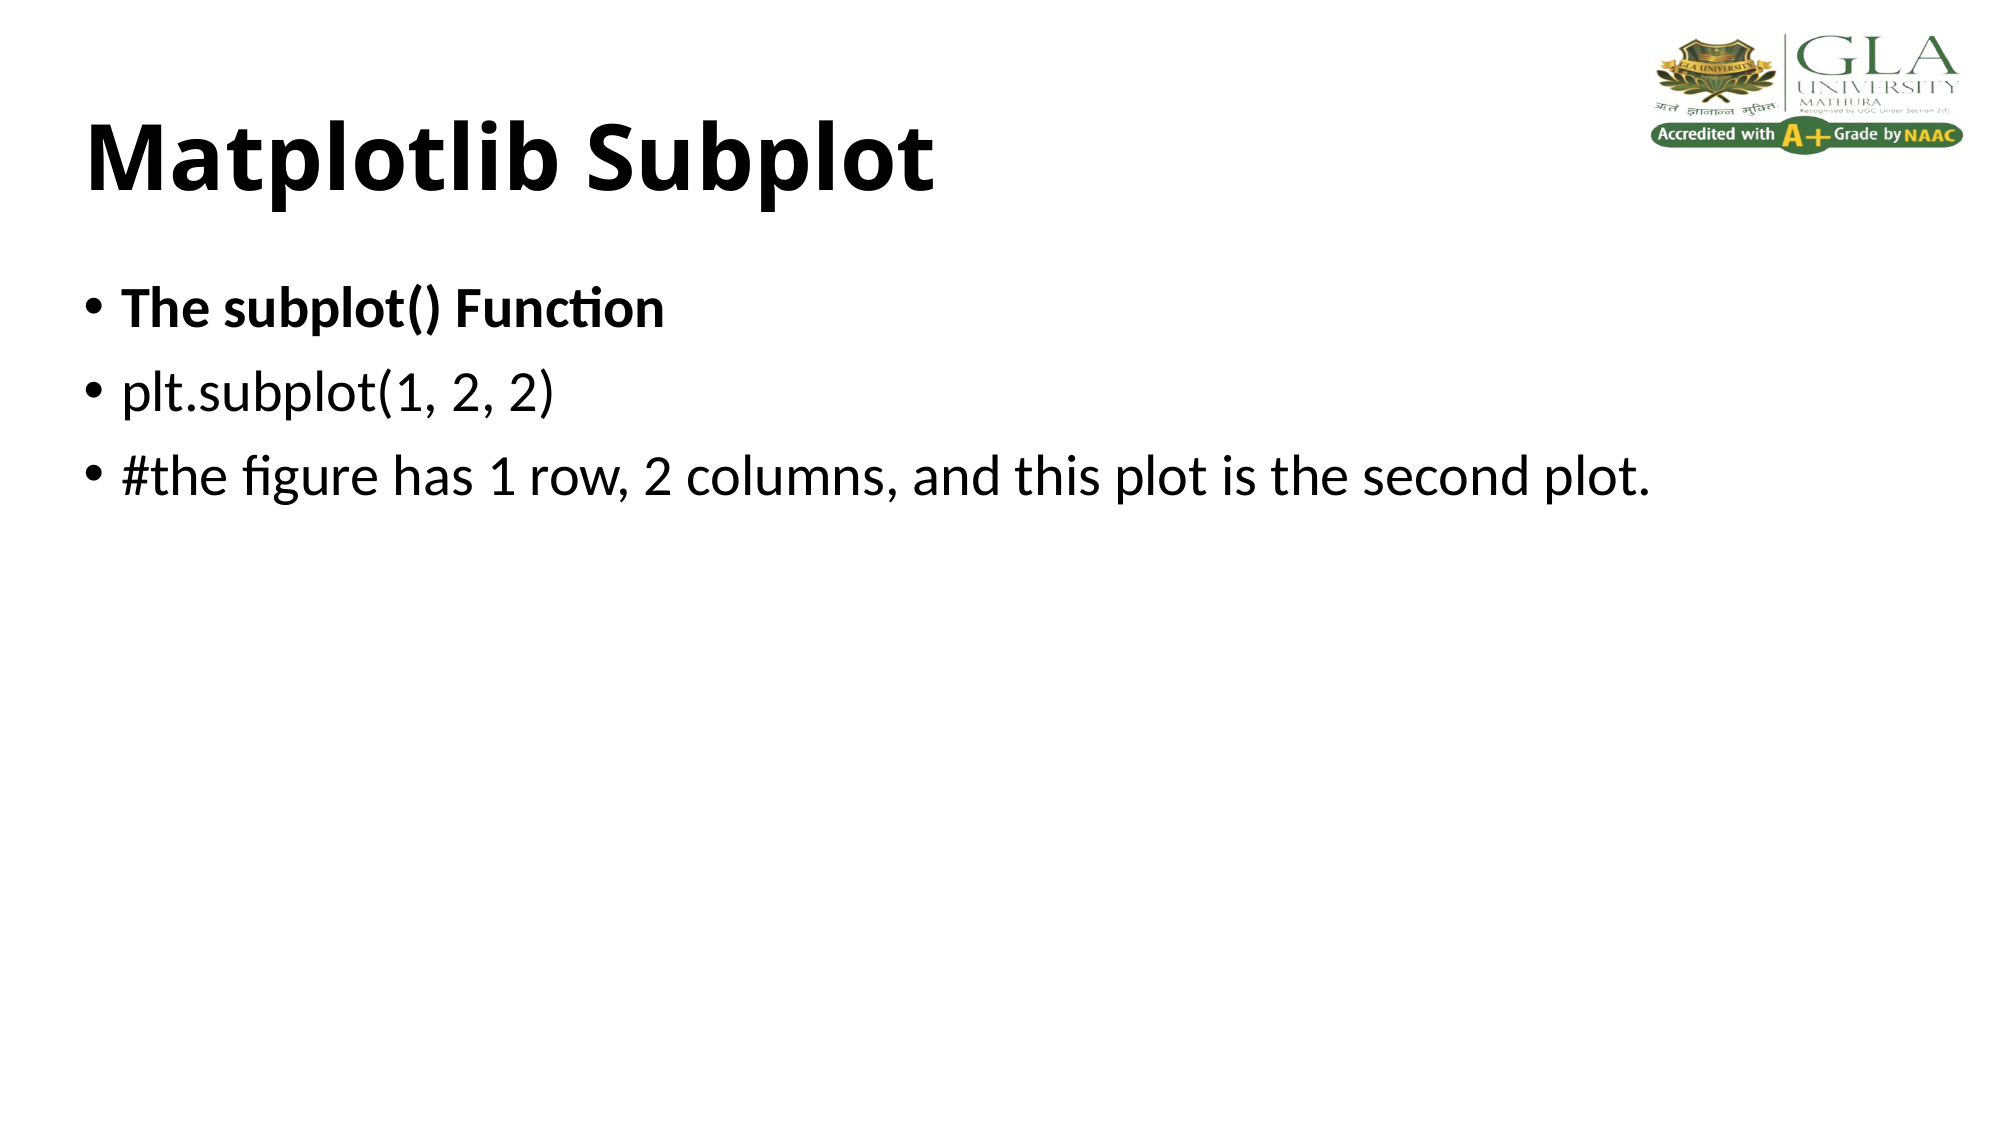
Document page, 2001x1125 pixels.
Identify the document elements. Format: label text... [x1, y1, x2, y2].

picture [1635, 0, 1983, 162]
list The subplot() Function plt.subplot(1, 2, 2) #the figure has 1 row, 2 columns, and this plot is the second plot. [68, 269, 1916, 984]
title Matplotlib Subplot [68, 52, 1599, 269]
